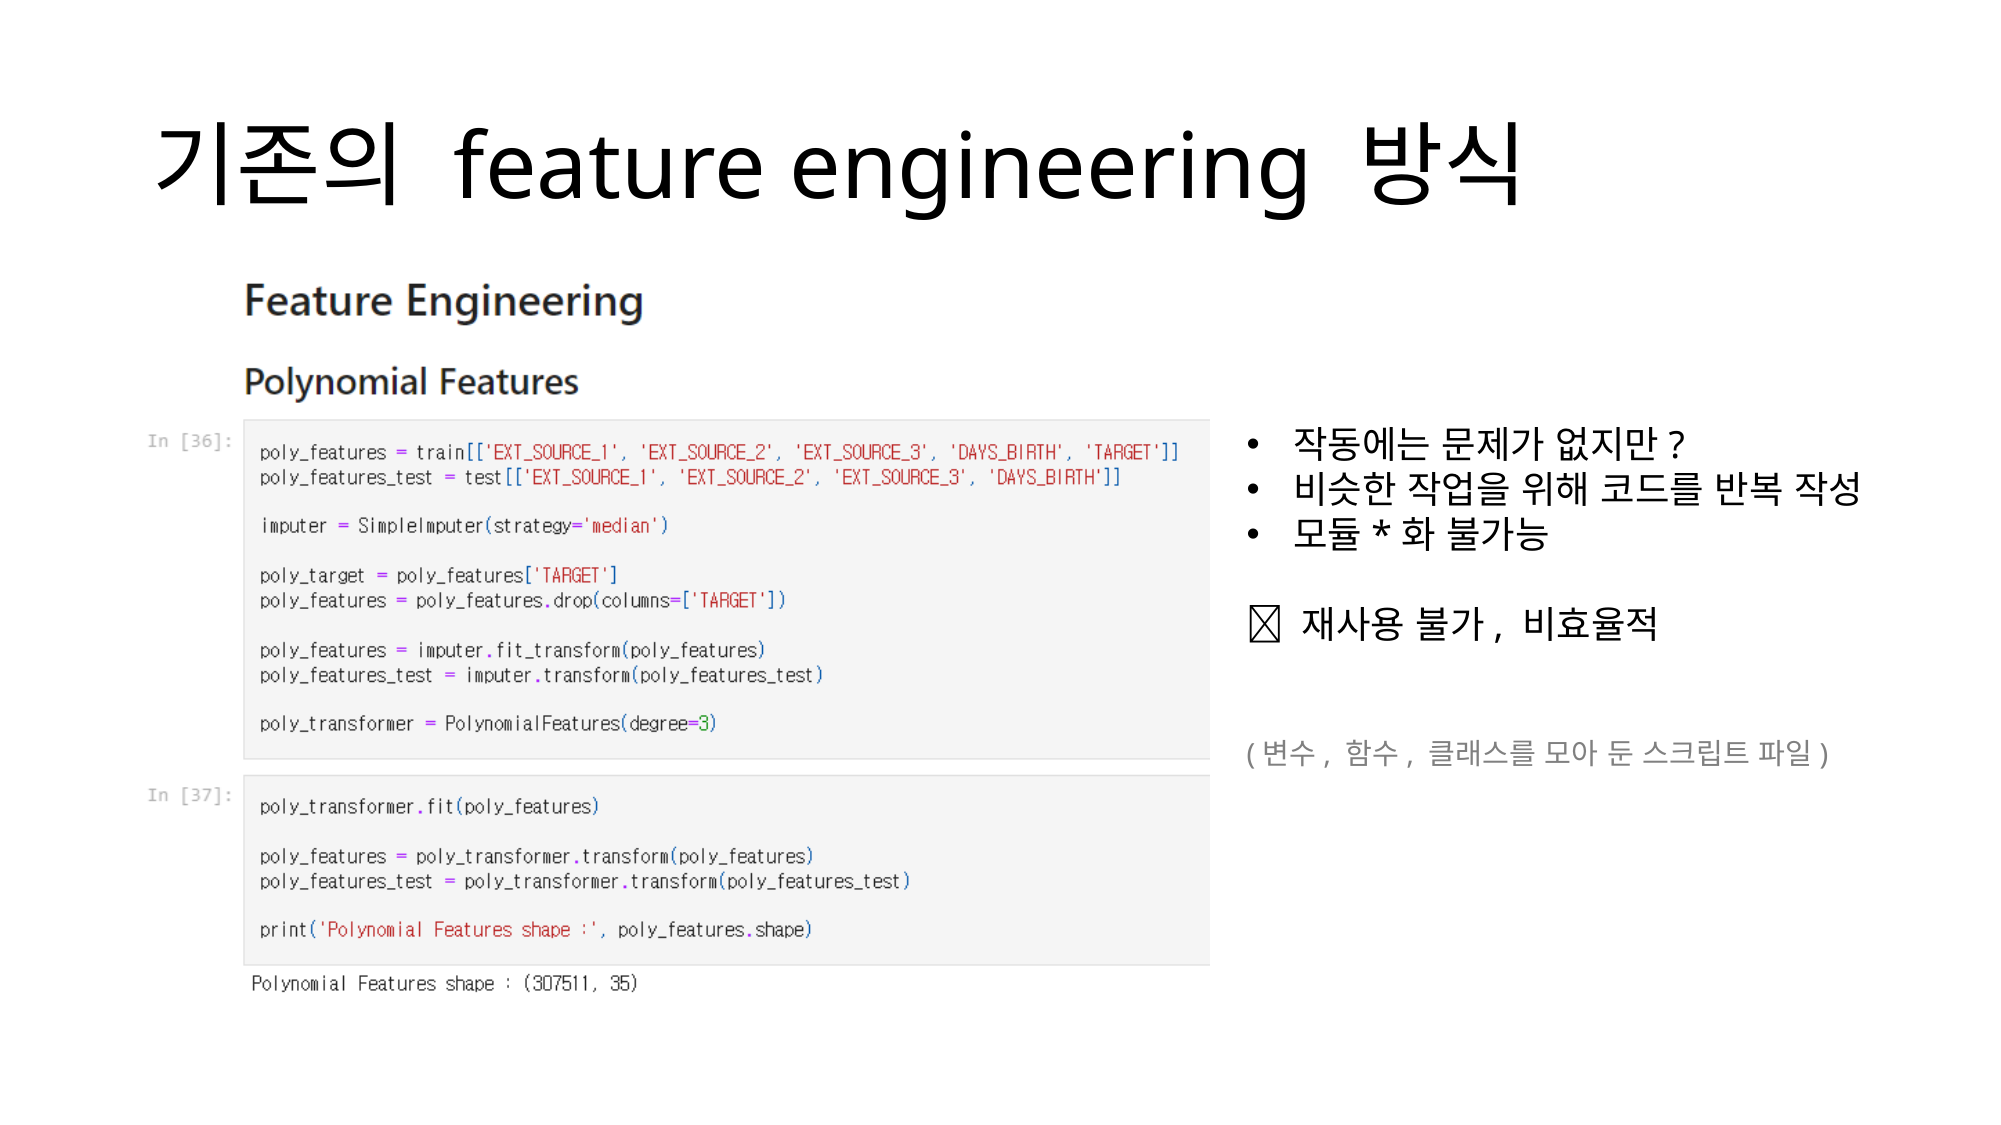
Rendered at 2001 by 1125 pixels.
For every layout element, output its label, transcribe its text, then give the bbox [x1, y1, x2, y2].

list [137, 277, 1210, 1006]
text_box 작동에는 문제가 없지만? 비슷한 작업을 위해 코드를 반복 작성 모듈*화 불가능  재사용 불가, 비효율적 (변수, 함수, 클래스를 모아 둔 스크립트 파일) [1231, 413, 2000, 778]
title 기존의 feature engineering 방식 [137, 59, 1863, 278]
